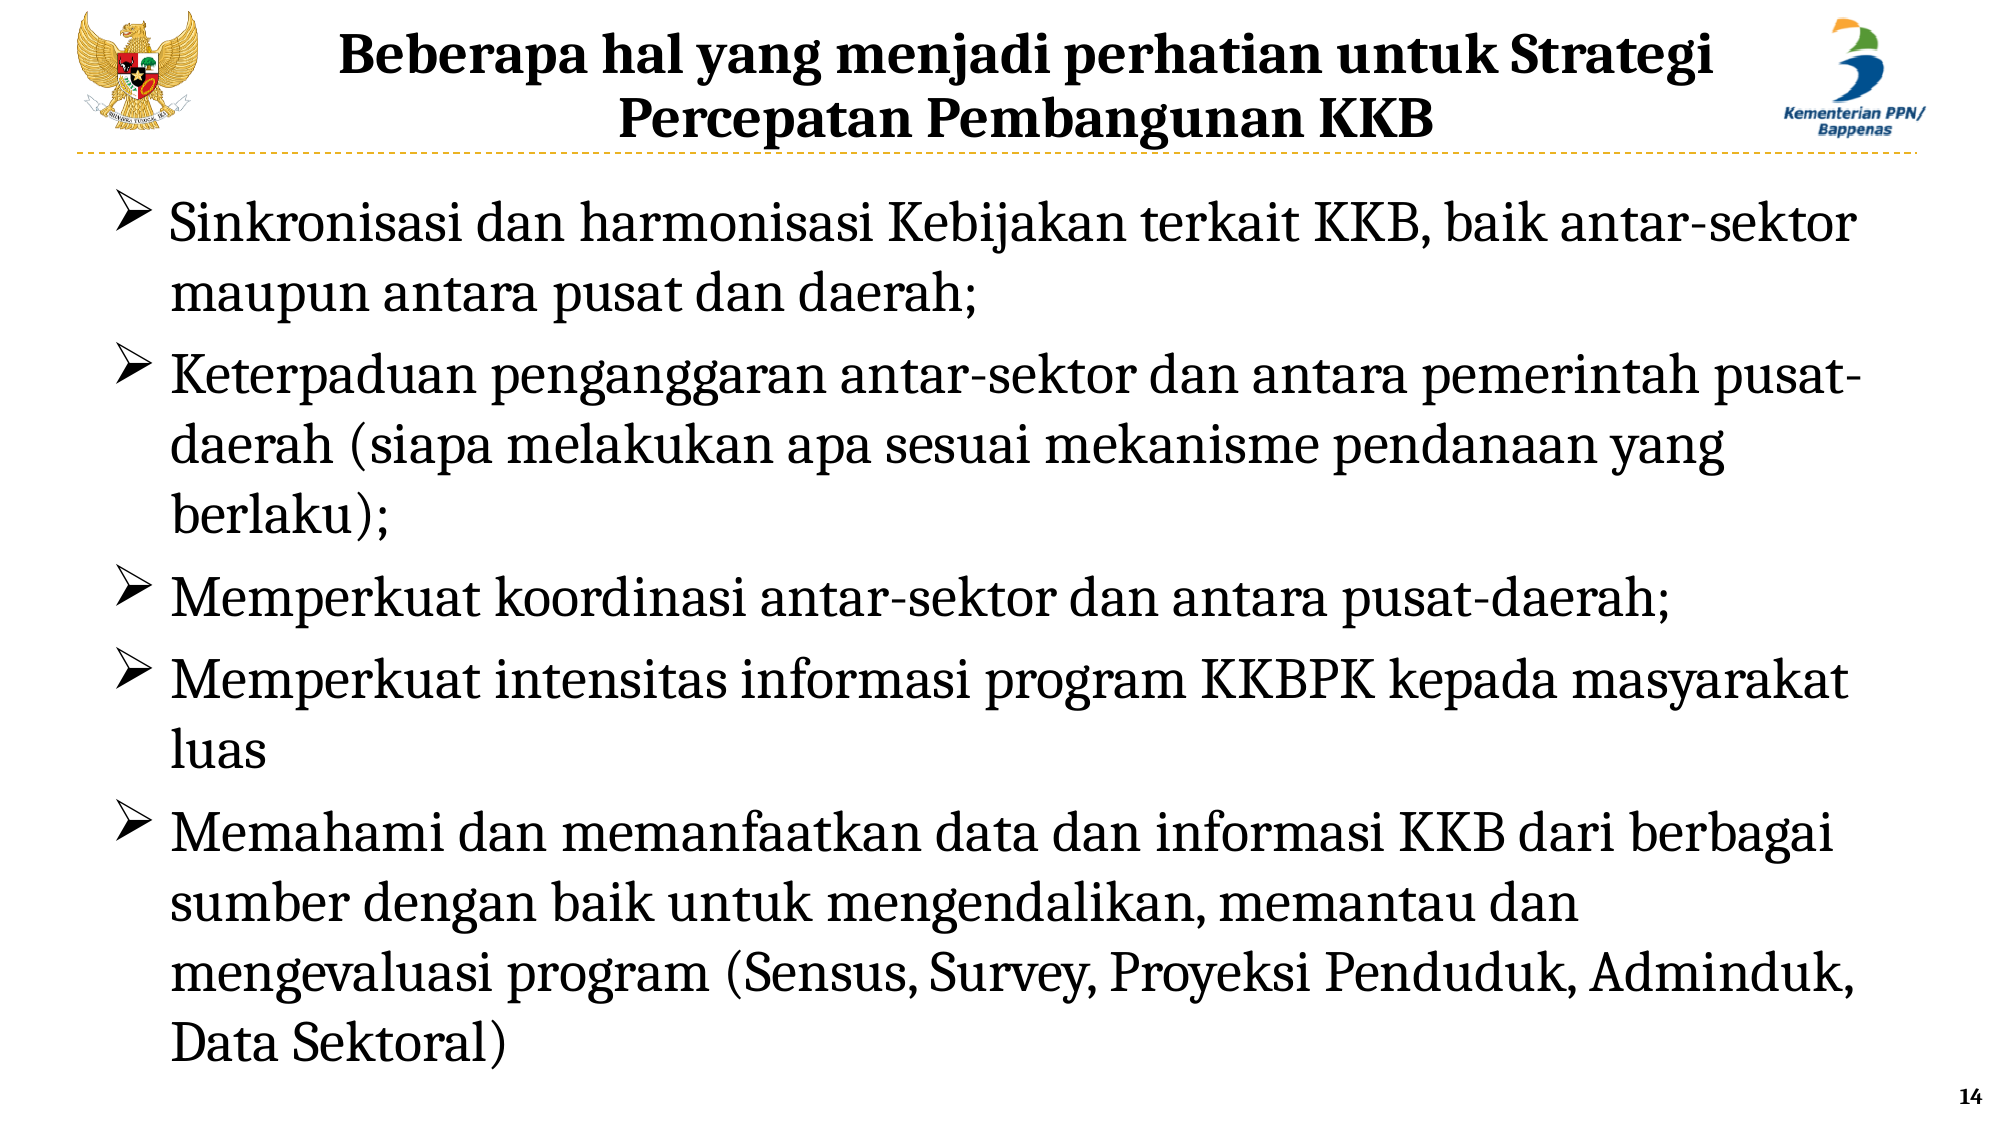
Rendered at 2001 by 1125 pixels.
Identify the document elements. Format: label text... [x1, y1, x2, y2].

slide_number 14 [1771, 1065, 1999, 1125]
picture [77, 11, 198, 130]
picture [1771, 0, 1938, 161]
text_box Beberapa hal yang menjadi perhatian untuk Strategi Percepatan Pembangunan KKB [251, 5, 1774, 168]
text_box Sinkronisasi dan harmonisasi Kebijakan terkait KKB, baik antar-sektor maupun antara pusat dan daerah; Keterpaduan penganggaran antar-sektor dan antara pemerintah pusat-daerah (siapa melakukan apa sesuai mekanisme pendanaan yang berlaku); Memperkuat koordinasi antar-sektor dan antara pusat-daerah; Memperkuat intensitas informasi program KKBPK kepada masyarakat luas Memahami dan memanfaatkan data dan informasi KKB dari berbagai sumber dengan baik untuk mengendalikan, memantau dan mengevaluasi program (Sensus, Survey, Proyeksi Penduduk, Adminduk, Data Sektoral) [96, 175, 1909, 1081]
